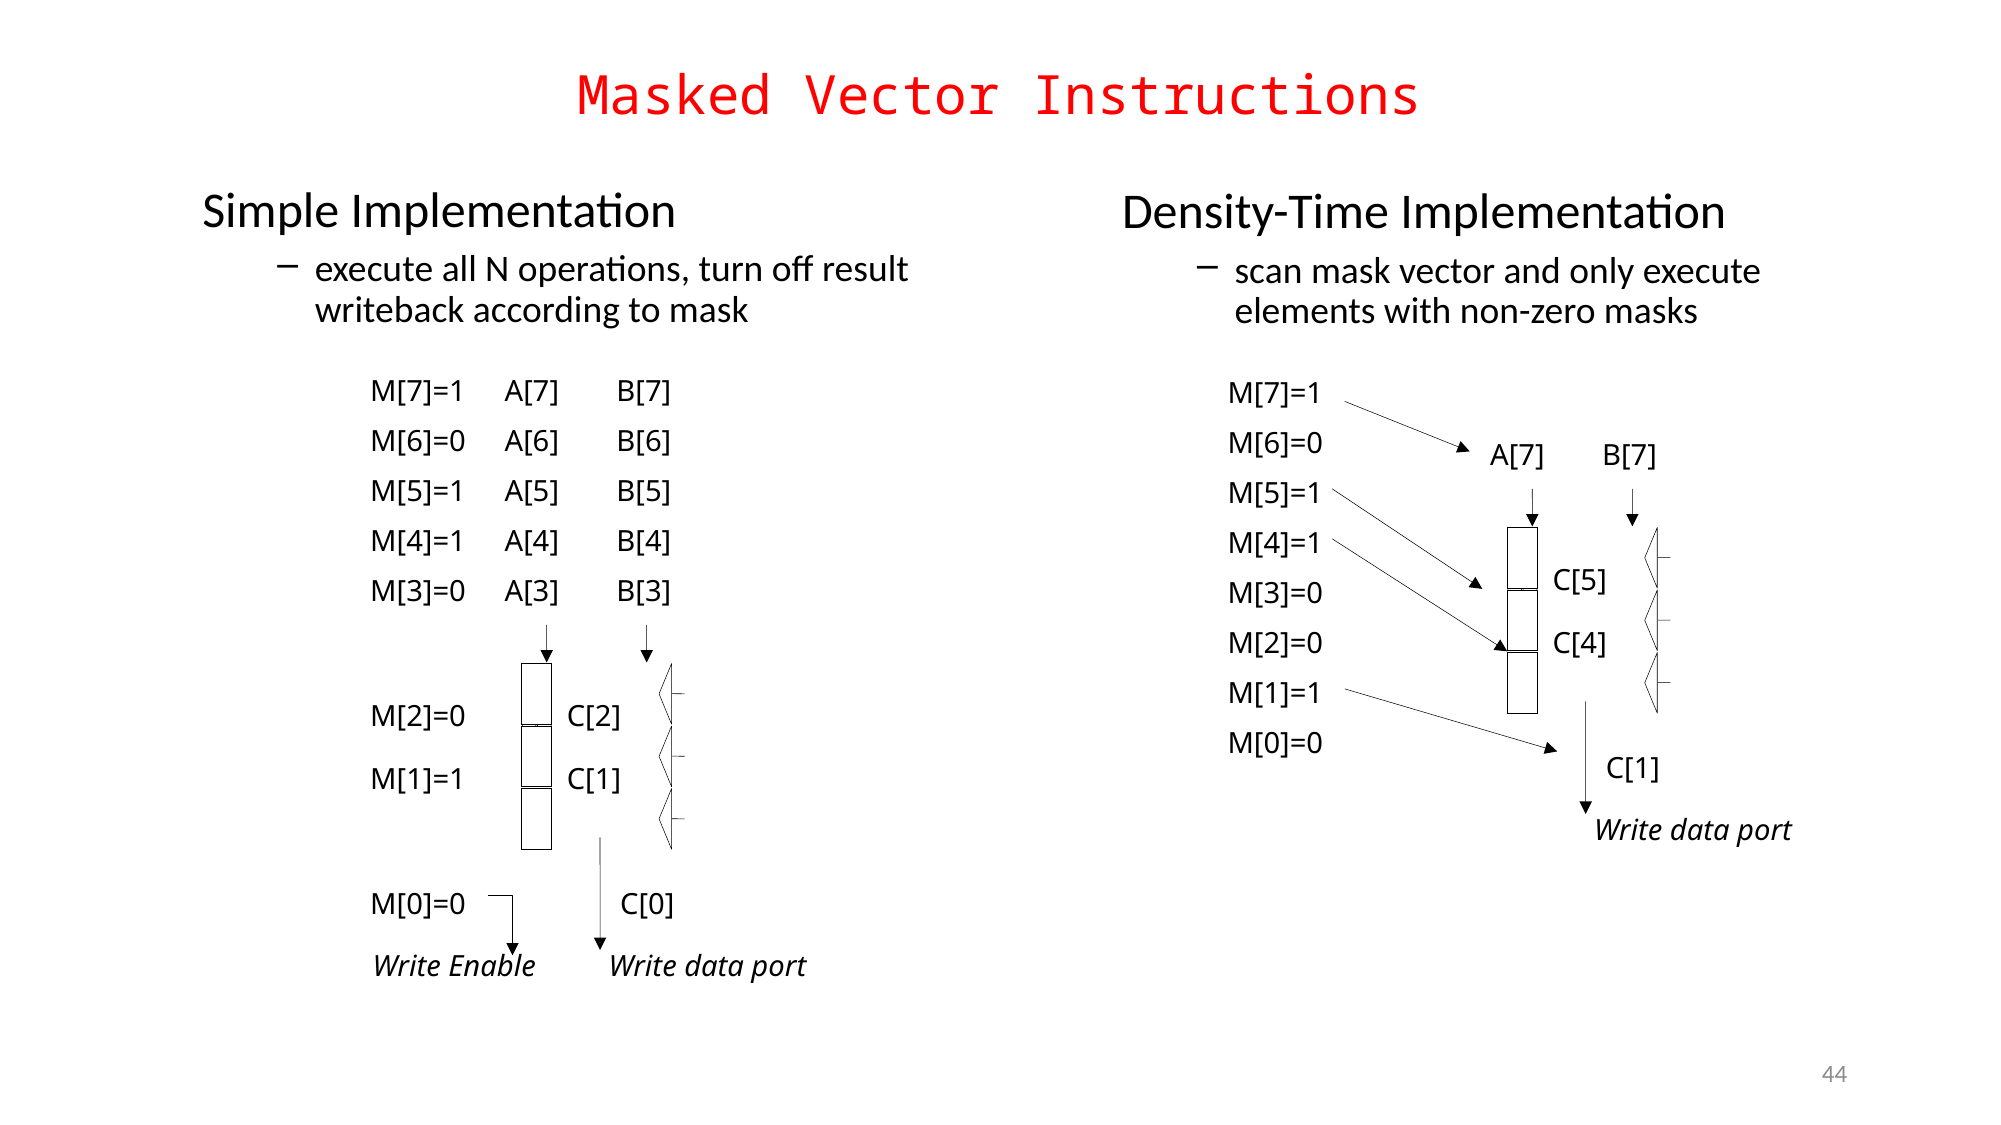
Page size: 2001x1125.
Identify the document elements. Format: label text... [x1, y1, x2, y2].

title Masked Vector Instructions [137, 59, 1863, 135]
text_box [187, 174, 1000, 991]
slide_number 44 [1412, 1042, 1863, 1103]
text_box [1107, 175, 1883, 854]
